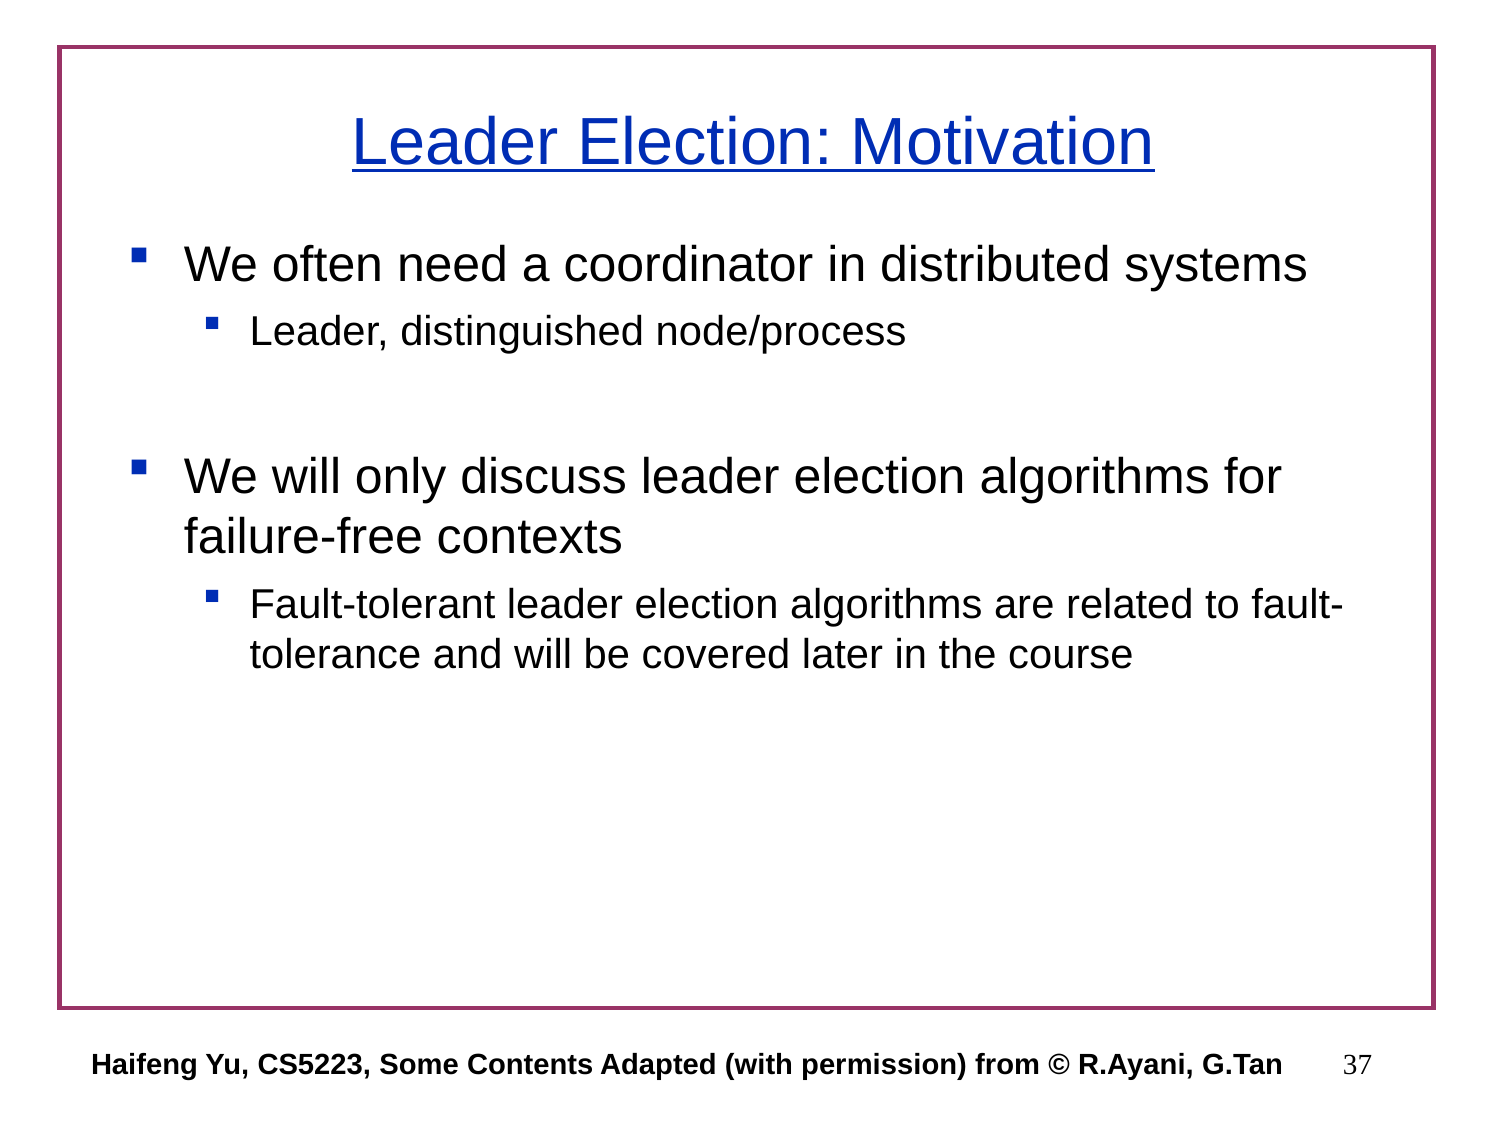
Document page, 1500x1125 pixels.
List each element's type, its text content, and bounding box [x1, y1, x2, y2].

title Leader Election: Motivation [115, 69, 1392, 207]
footer Haifeng Yu, CS5223, Some Contents Adapted (with permission) from © R.Ayani, G.Tan [49, 1024, 1326, 1101]
slide_number 37 [1326, 1024, 1388, 1101]
list We often need a coordinator in distributed systems Leader, distinguished node/process We will only discuss leader election algorithms for failure-free contexts Fault-tolerant leader election algorithms are related to fault-tolerance and will be covered later in the course [112, 223, 1388, 991]
